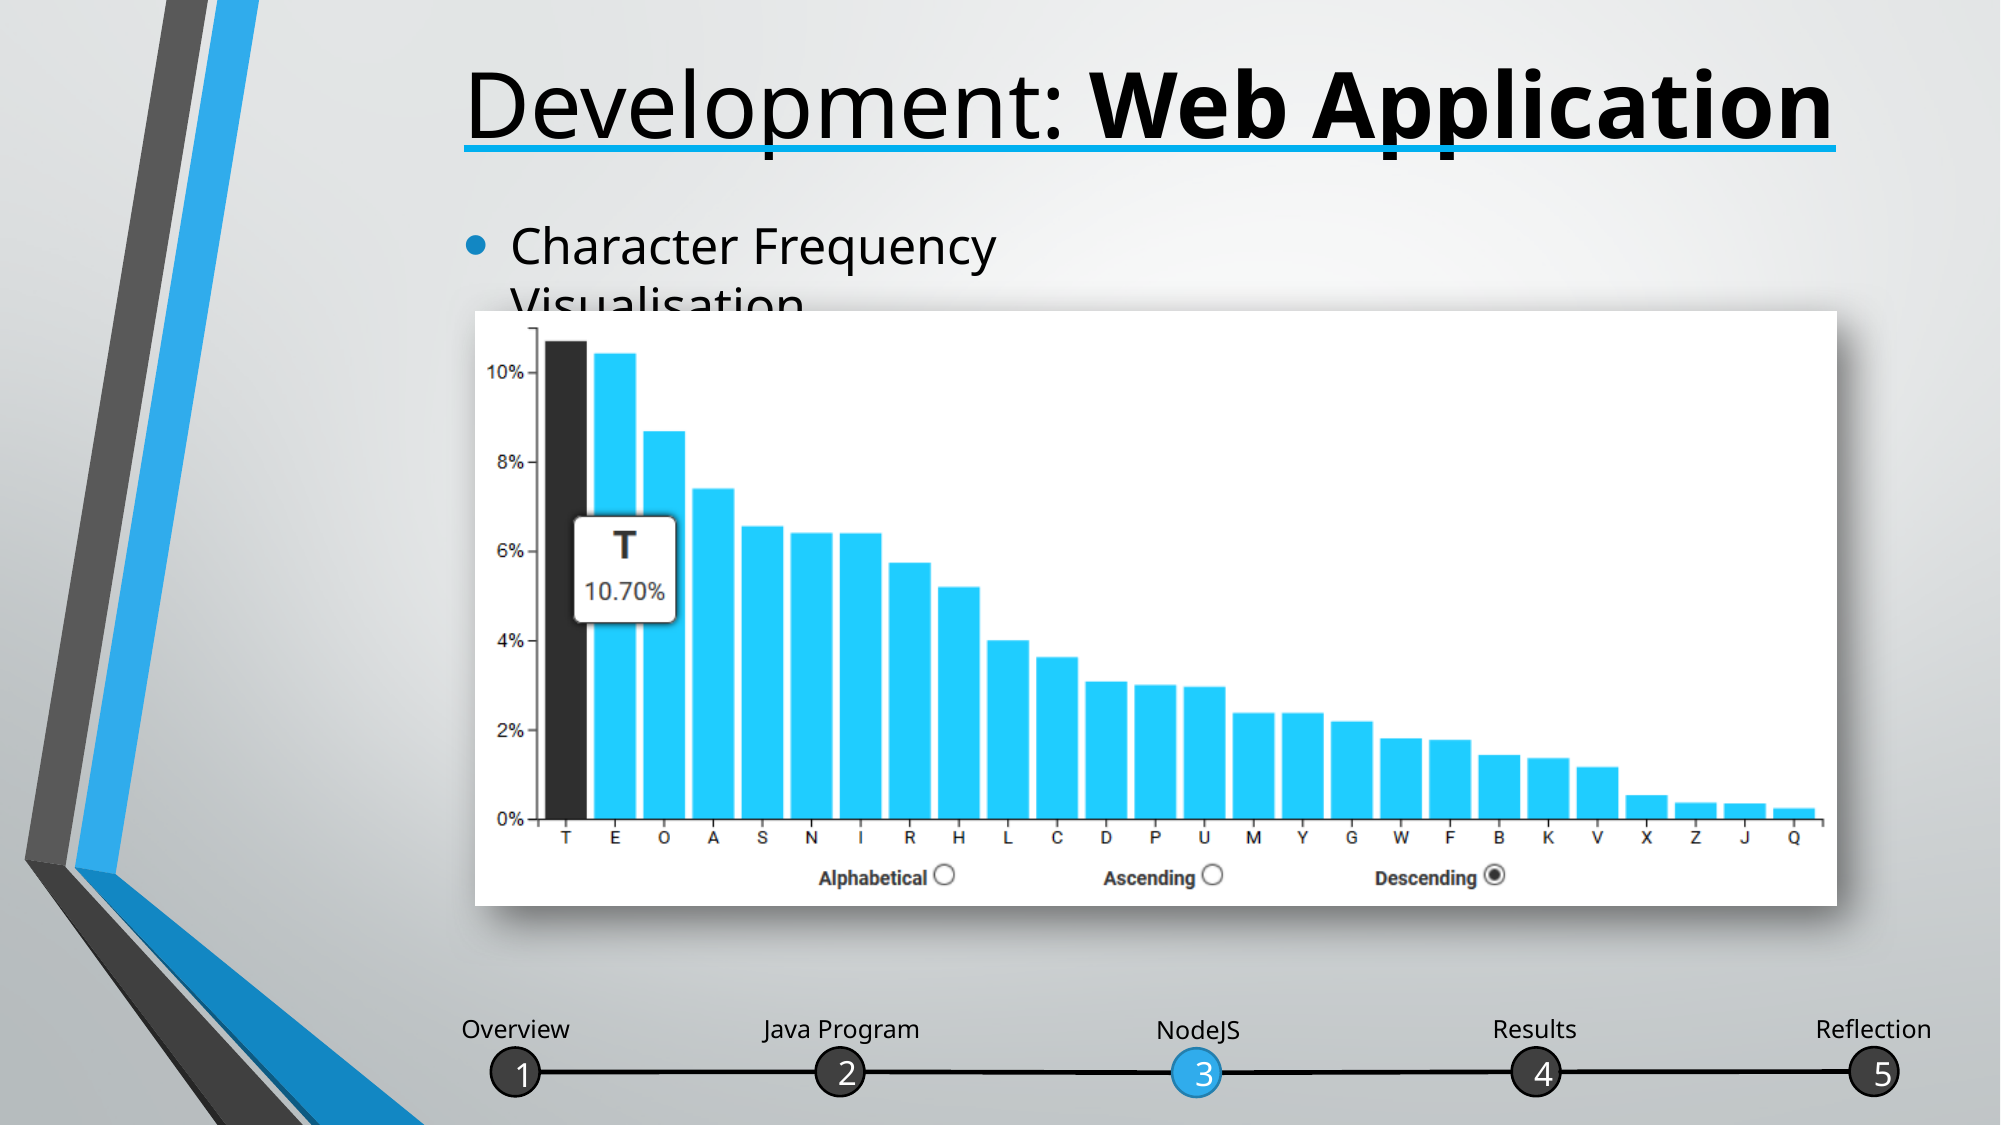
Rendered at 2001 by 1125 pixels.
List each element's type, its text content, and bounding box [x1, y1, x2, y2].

title Development: Web Application [448, 27, 1927, 175]
text_box [530, 1051, 541, 1093]
text_box Results [1444, 1006, 1626, 1051]
text_box Overview [425, 1006, 606, 1051]
text_box 1 [502, 1051, 530, 1102]
text_box [1510, 1052, 1519, 1091]
text_box [855, 1051, 866, 1093]
picture [475, 311, 1837, 906]
text_box [814, 1052, 823, 1091]
text_box 3 [1180, 1053, 1212, 1101]
text_box NodeJS [1108, 1007, 1289, 1053]
text_box [1848, 1051, 1858, 1092]
text_box Reflection [1783, 1006, 1965, 1051]
text_box [489, 1051, 502, 1094]
text_box [1889, 1051, 1900, 1093]
text_box Java Program [731, 1005, 953, 1051]
text_box 2 [823, 1051, 855, 1100]
text_box [1170, 1053, 1180, 1093]
text_box [1550, 1051, 1562, 1094]
text_box [1212, 1053, 1223, 1094]
list Character Frequency Visualisation [448, 206, 1246, 342]
text_box 5 [1858, 1051, 1889, 1100]
text_box 4 [1519, 1051, 1550, 1100]
